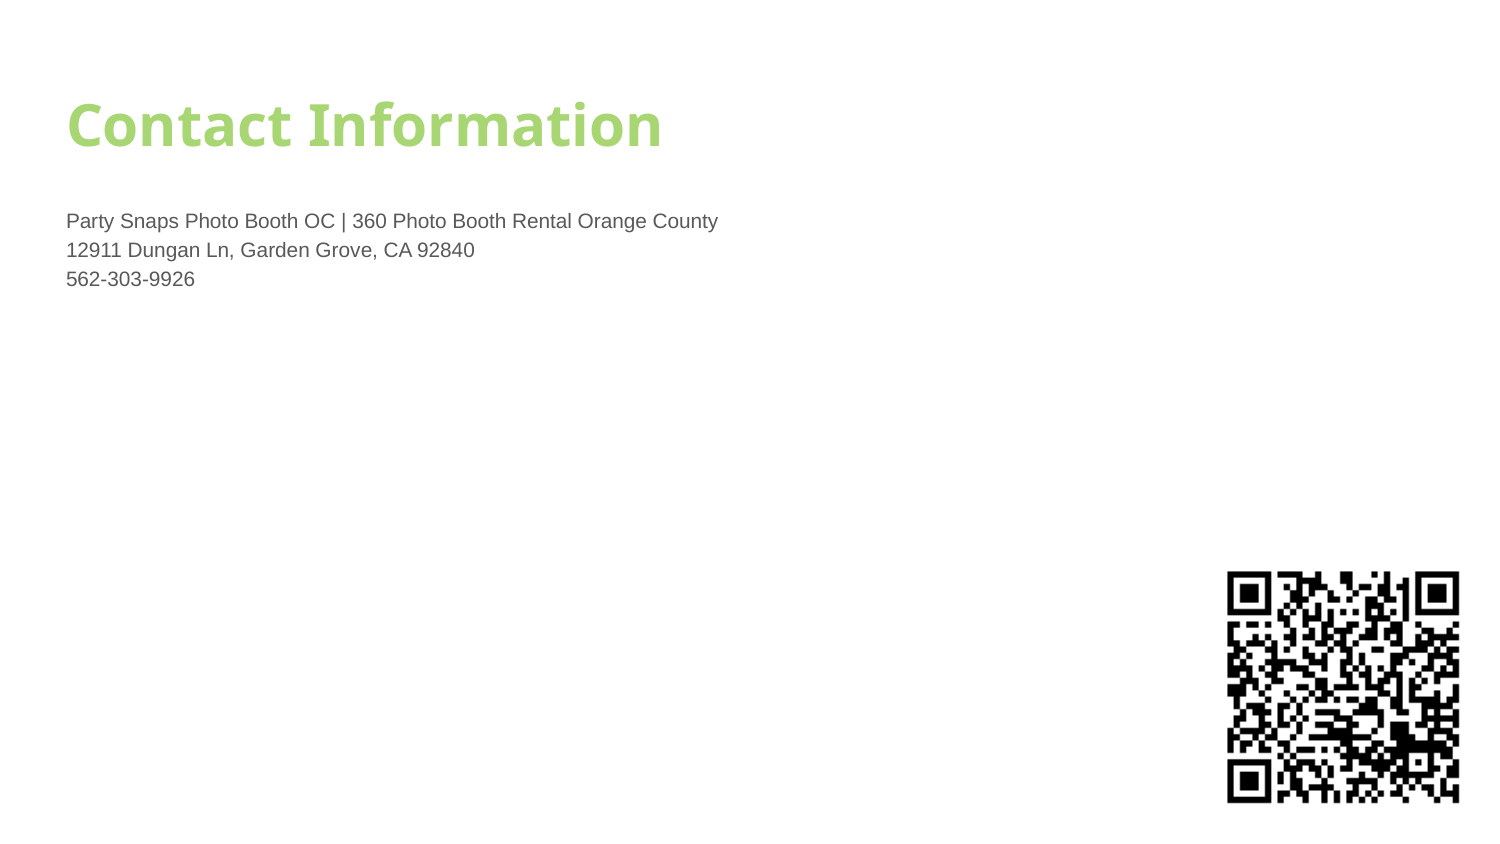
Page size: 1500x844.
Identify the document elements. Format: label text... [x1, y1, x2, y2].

title Contact Information [51, 72, 1449, 167]
list Party Snaps Photo Booth OC | 360 Photo Booth Rental Orange County 12911 Dungan Ln, Garden Grove, CA 92840 562-303-9926 [51, 189, 1449, 750]
picture [1187, 530, 1500, 844]
